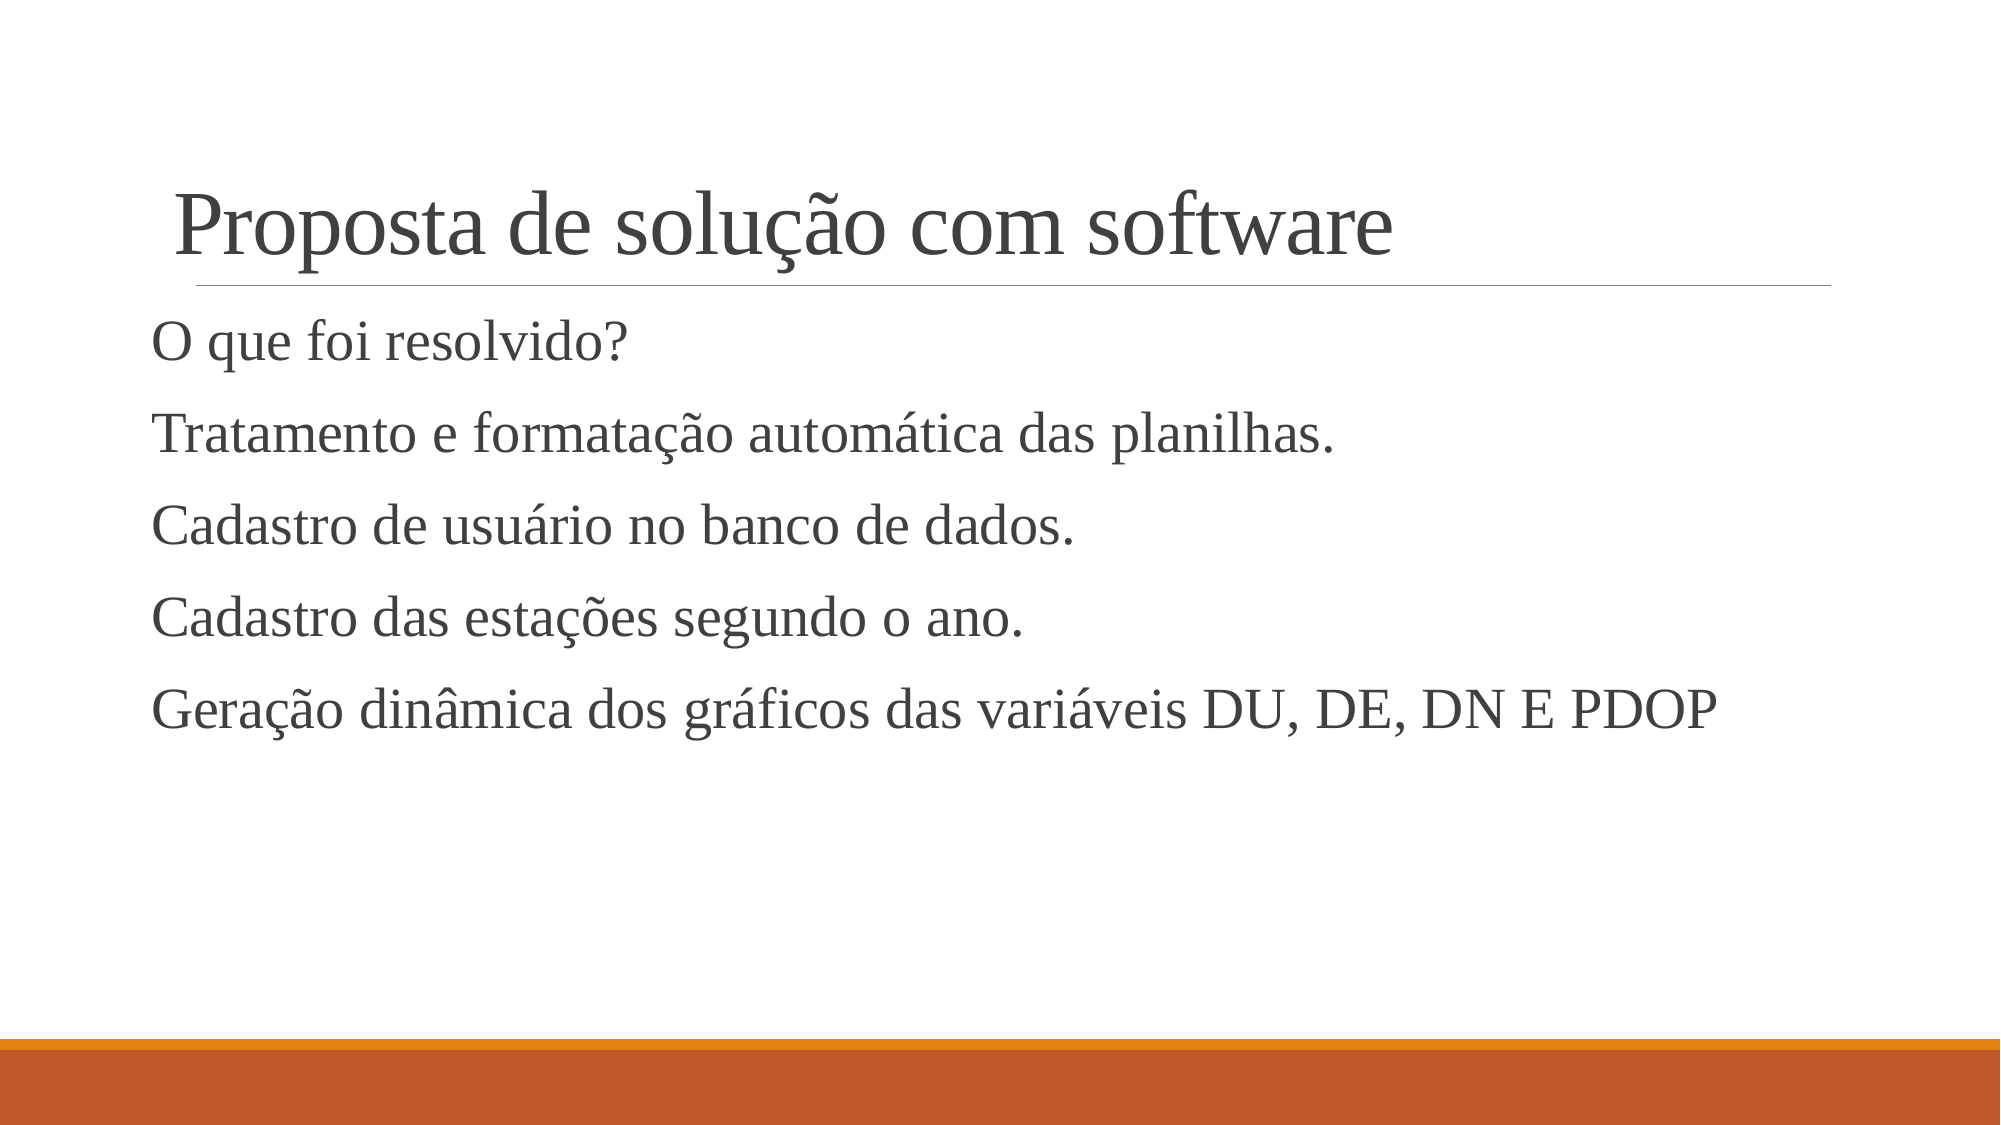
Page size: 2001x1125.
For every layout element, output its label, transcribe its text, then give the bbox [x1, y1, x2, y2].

list O que foi resolvido? Tratamento e formatação automática das planilhas. Cadastro de usuário no banco de dados. Cadastro das estações segundo o ano. Geração dinâmica dos gráficos das variáveis DU, DE, DN E PDOP [136, 302, 1830, 963]
title Proposta de solução com software [158, 43, 1809, 282]
